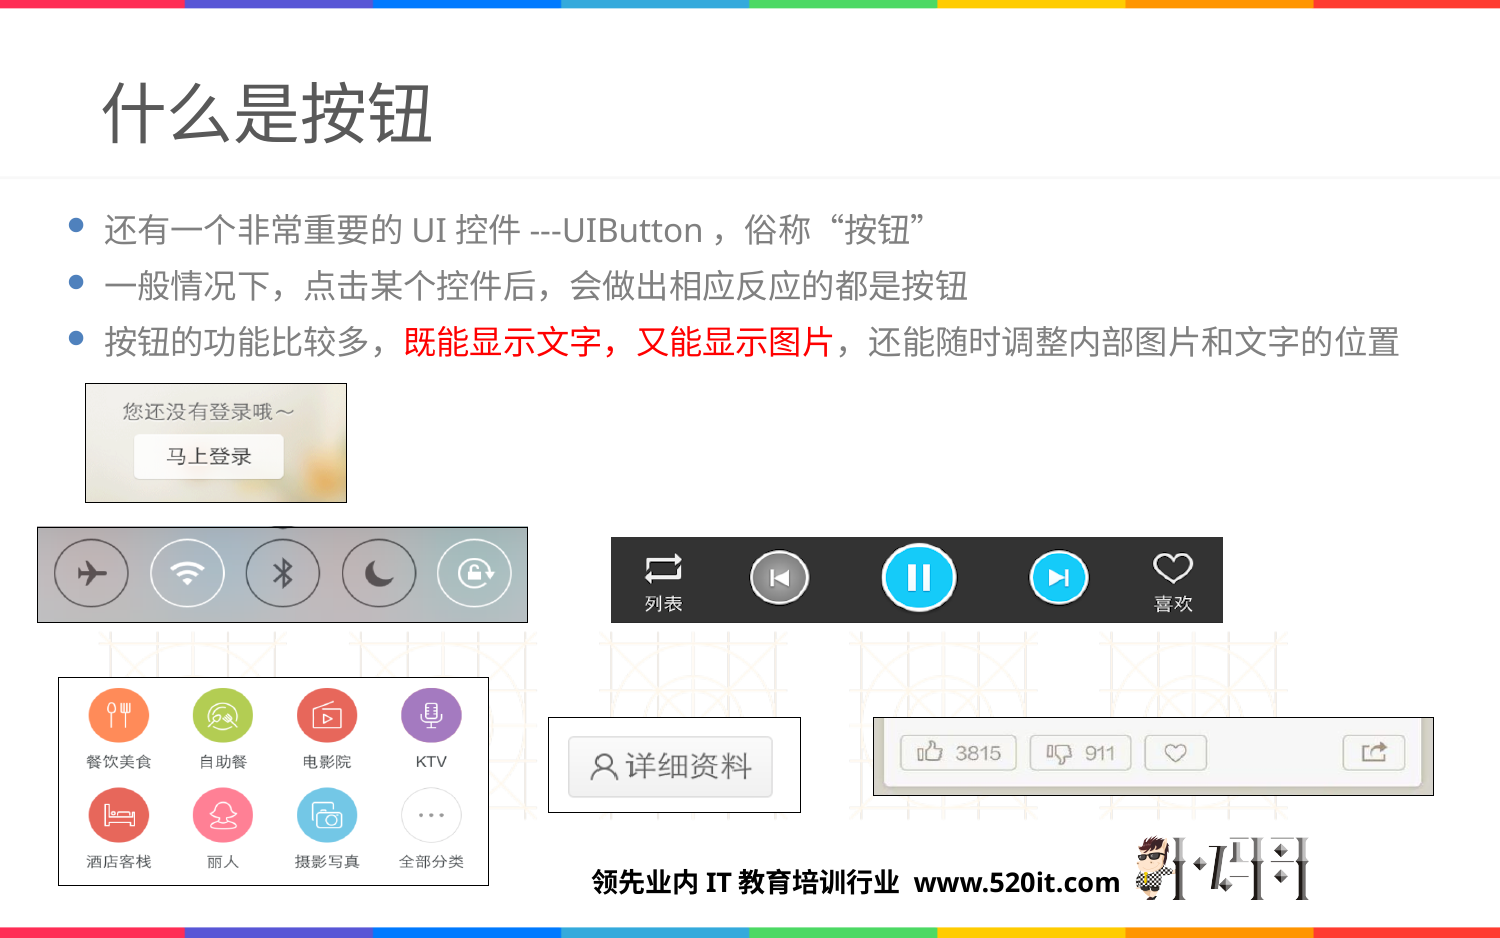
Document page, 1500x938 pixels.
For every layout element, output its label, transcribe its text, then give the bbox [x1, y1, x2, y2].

picture [0, 180, 1500, 938]
list 还有一个非常重要的UI控件---UIButton，俗称“按钮” 一般情况下，点击某个控件后，会做出相应反应的都是按钮 按钮的功能比较多，既能显示文字，又能显示图片，还能随时调整内部图片和文字的位置 [52, 201, 1454, 840]
picture [0, 0, 1500, 176]
title 什么是按钮 [85, 64, 1419, 178]
